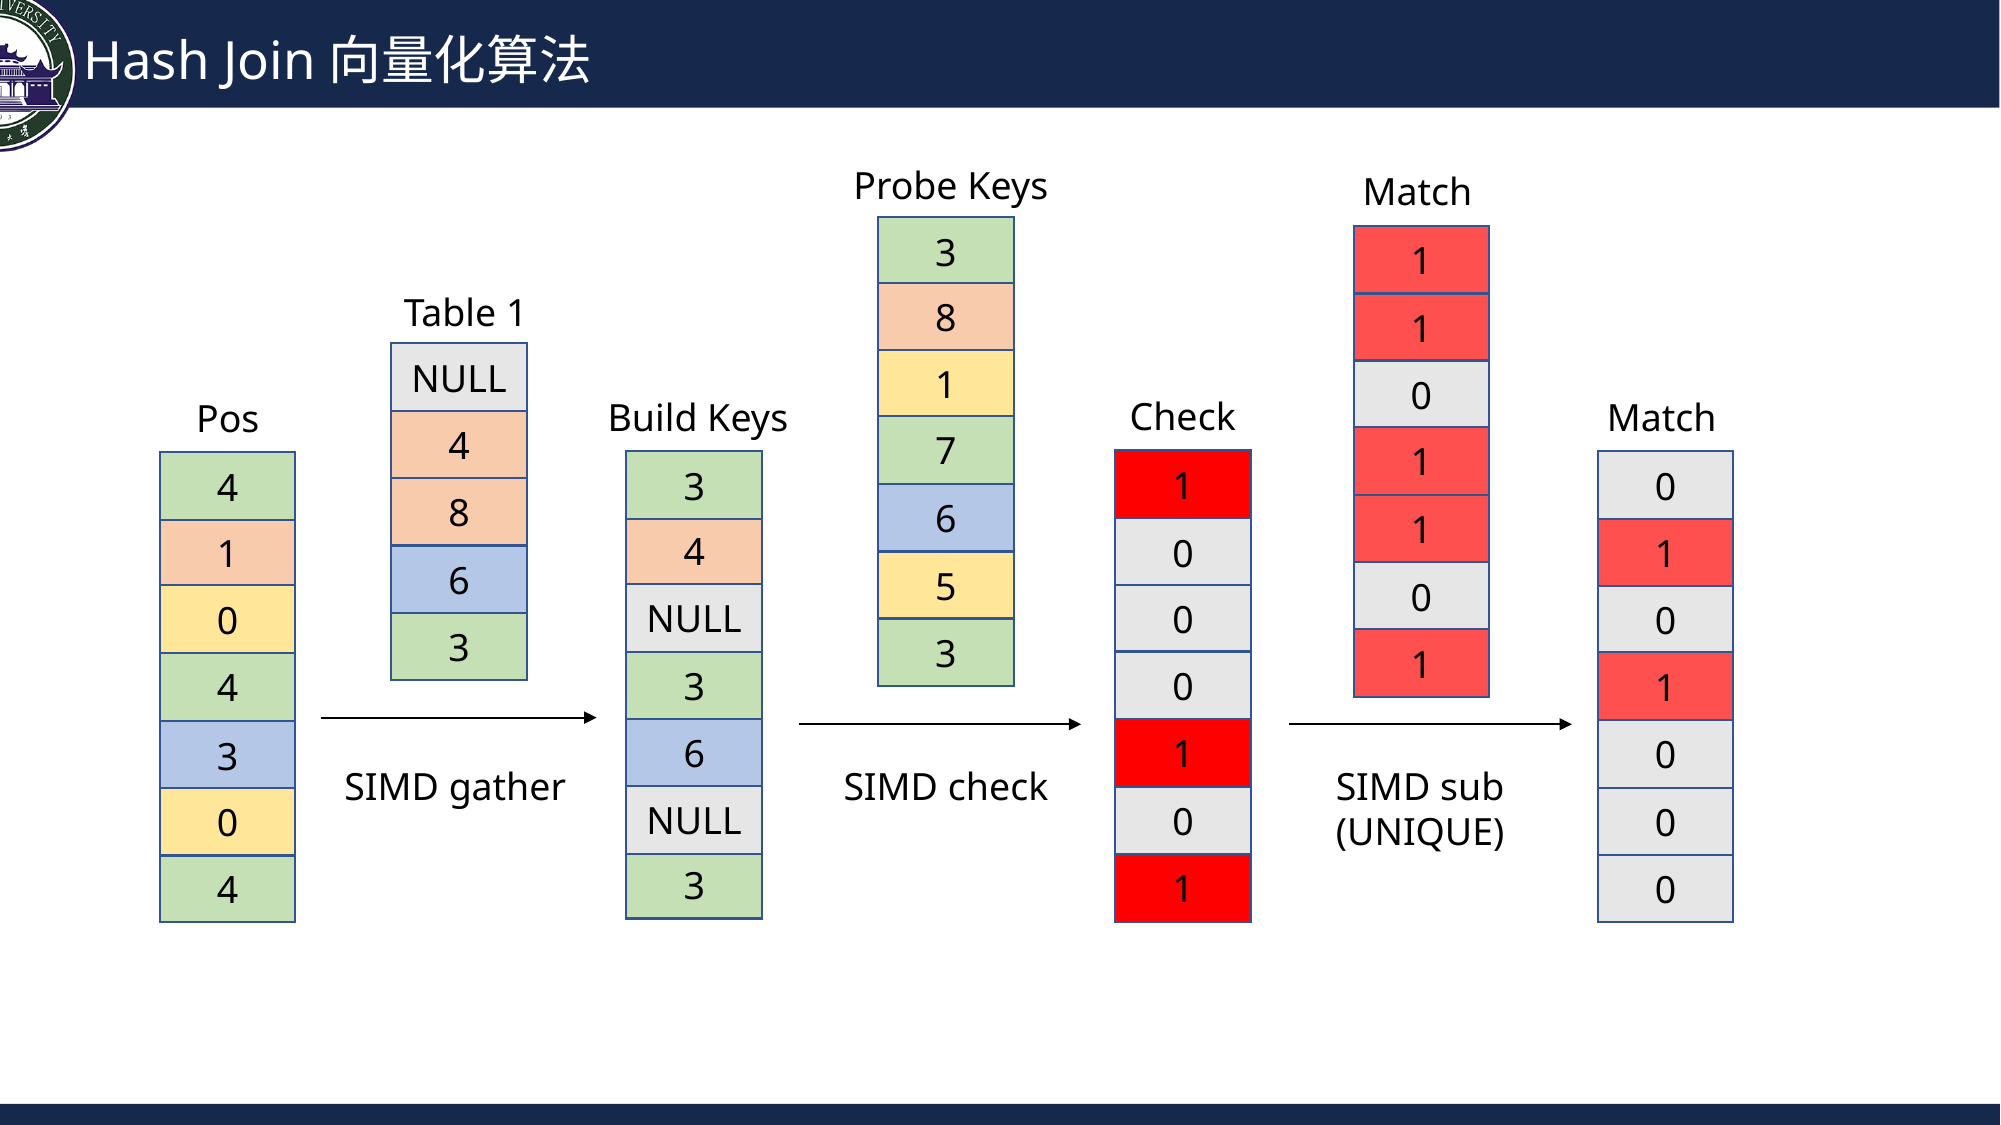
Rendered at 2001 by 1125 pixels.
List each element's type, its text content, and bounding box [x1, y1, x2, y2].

text_box SIMD sub (UNIQUE) [1321, 755, 1520, 861]
text_box 1 [1353, 426, 1490, 494]
text_box 8 [877, 282, 1015, 349]
text_box 1 [1353, 628, 1490, 698]
text_box 1 [877, 349, 1015, 415]
text_box 8 [390, 477, 528, 545]
text_box 0 [1114, 584, 1252, 650]
text_box Match [1347, 160, 1488, 221]
text_box 1 [1114, 449, 1252, 517]
text_box Table 1 [388, 281, 543, 342]
text_box 7 [877, 415, 1015, 483]
text_box 4 [159, 652, 296, 720]
picture [0, 0, 78, 152]
text_box 3 [159, 720, 296, 787]
text_box 3 [625, 651, 763, 718]
text_box 3 [877, 617, 1015, 687]
text_box 6 [625, 718, 763, 785]
text_box 6 [877, 483, 1015, 550]
text_box 0 [1353, 359, 1490, 426]
text_box 0 [1597, 719, 1734, 787]
text_box 1 [1114, 718, 1252, 786]
text_box 1 [159, 521, 296, 584]
text_box 0 [1114, 517, 1252, 584]
text_box NULL [625, 785, 763, 855]
text_box 5 [877, 550, 1015, 617]
text_box 0 [159, 787, 296, 857]
text_box 0 [1597, 787, 1734, 854]
text_box 4 [159, 451, 296, 521]
text_box Check [1114, 385, 1251, 446]
text_box [0, 1103, 2000, 1125]
text_box Probe Keys [838, 154, 1064, 214]
text_box 0 [1114, 786, 1252, 853]
text_box 6 [390, 545, 528, 612]
text_box NULL [390, 342, 528, 410]
text_box 0 [159, 584, 296, 652]
text_box 0 [1597, 450, 1734, 518]
text_box 0 [1597, 585, 1734, 651]
text_box 4 [159, 857, 296, 923]
text_box 3 [625, 855, 763, 920]
text_box Build Keys [592, 386, 804, 447]
text_box 1 [1353, 494, 1490, 561]
text_box SIMD gather [329, 755, 582, 815]
text_box 1 [1353, 293, 1490, 359]
text_box Hash Join向量化算法 [83, 16, 760, 90]
text_box 4 [390, 410, 528, 477]
text_box [78, 0, 2000, 108]
text_box 1 [1353, 225, 1490, 293]
text_box NULL [625, 583, 763, 651]
text_box 0 [1597, 854, 1734, 923]
text_box 4 [625, 520, 763, 583]
text_box 3 [877, 216, 1015, 282]
text_box 1 [1114, 853, 1252, 923]
text_box 3 [625, 450, 763, 520]
text_box 0 [1353, 561, 1490, 628]
text_box 3 [390, 612, 528, 681]
text_box 0 [1114, 650, 1252, 718]
text_box Pos [181, 388, 275, 448]
text_box 1 [1597, 518, 1734, 585]
text_box 1 [1597, 651, 1734, 719]
text_box Match [1592, 386, 1732, 446]
text_box SIMD check [828, 755, 1064, 816]
